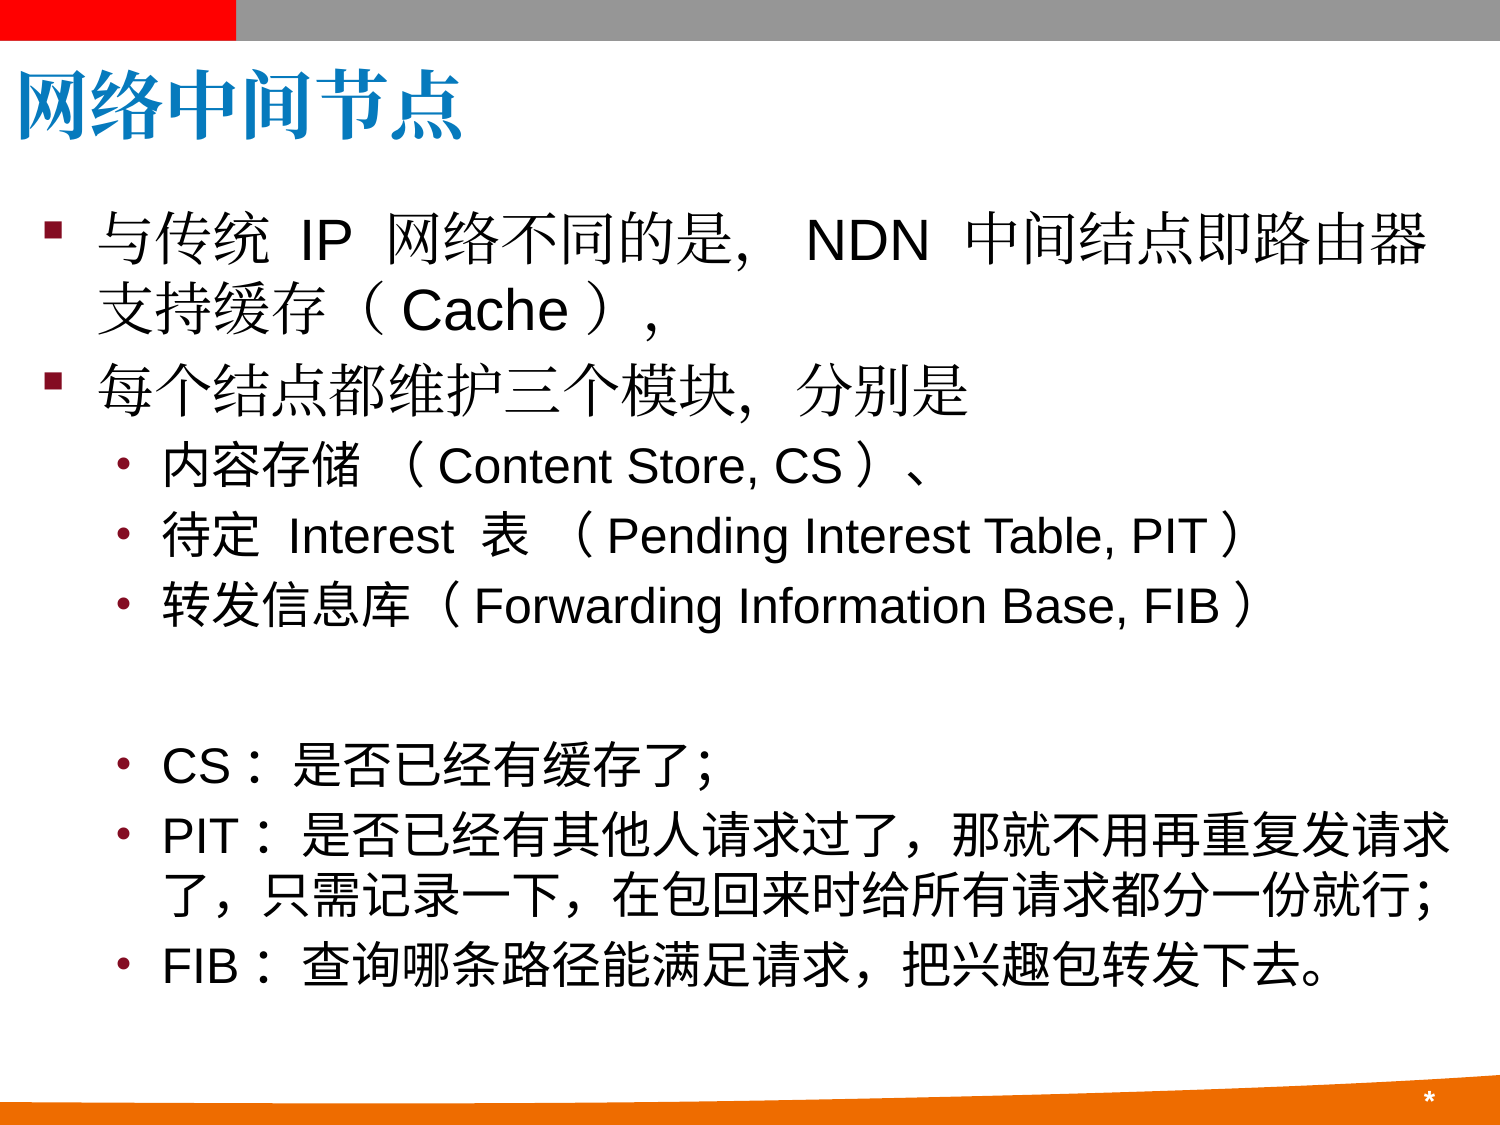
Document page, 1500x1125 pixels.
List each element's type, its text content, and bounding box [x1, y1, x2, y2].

title 网络中间节点 [0, 47, 1463, 160]
list 与传统 IP 网络不同的是，NDN 中间结点即路由器支持缓存（Cache）， 每个结点都维护三个模块，分别是 内容存储 （Content Store, CS）、 待定 Interest 表 （Pending Interest Table, PIT） 转发信息库（Forwarding Information Base, FIB） CS：是否已经有缓存了； PIT：是否已经有其他人请求过了，那就不用再重复发请求了，只需记录一下，在包回来时给所有请求都分一份就行； FIB：查询哪条路径能满足请求，把兴趣包转发下去。 [24, 194, 1488, 1059]
